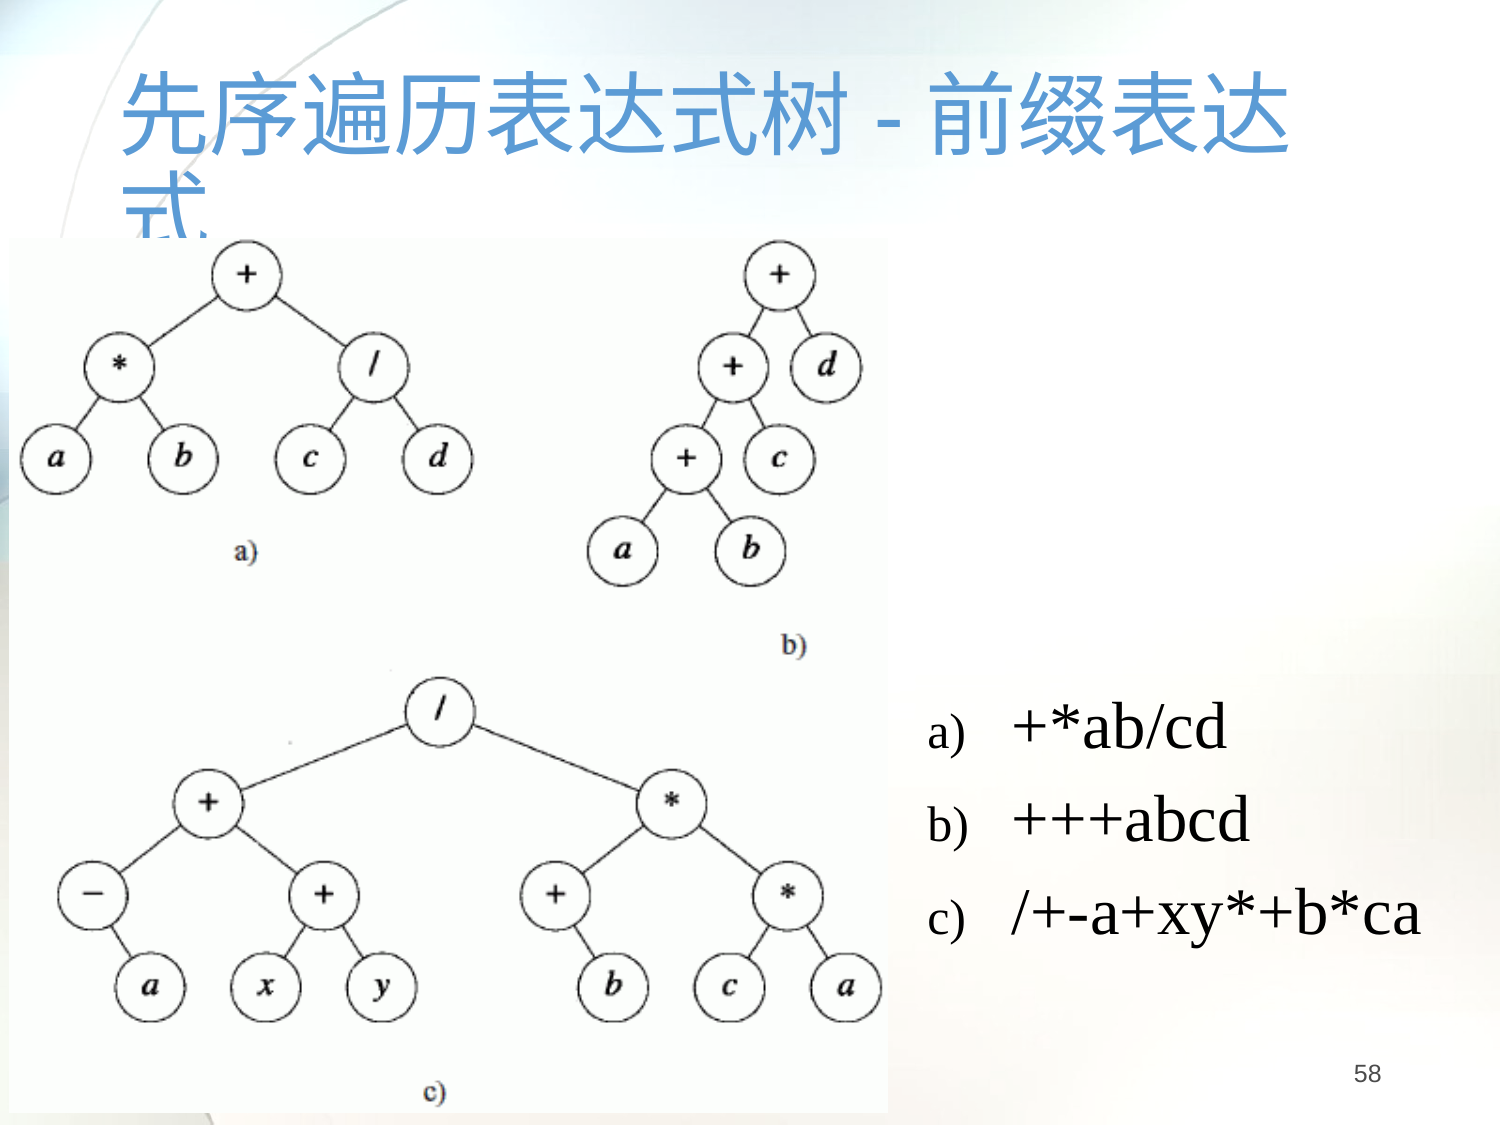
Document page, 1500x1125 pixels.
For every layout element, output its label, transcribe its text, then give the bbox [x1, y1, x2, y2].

slide_number 58 [1059, 1042, 1397, 1103]
text_box +*ab/cd +++abcd /+-a+xy*+b*ca [912, 674, 1469, 1000]
title 先序遍历表达式树-前缀表达式 [103, 59, 1397, 278]
picture [0, 0, 1500, 1125]
